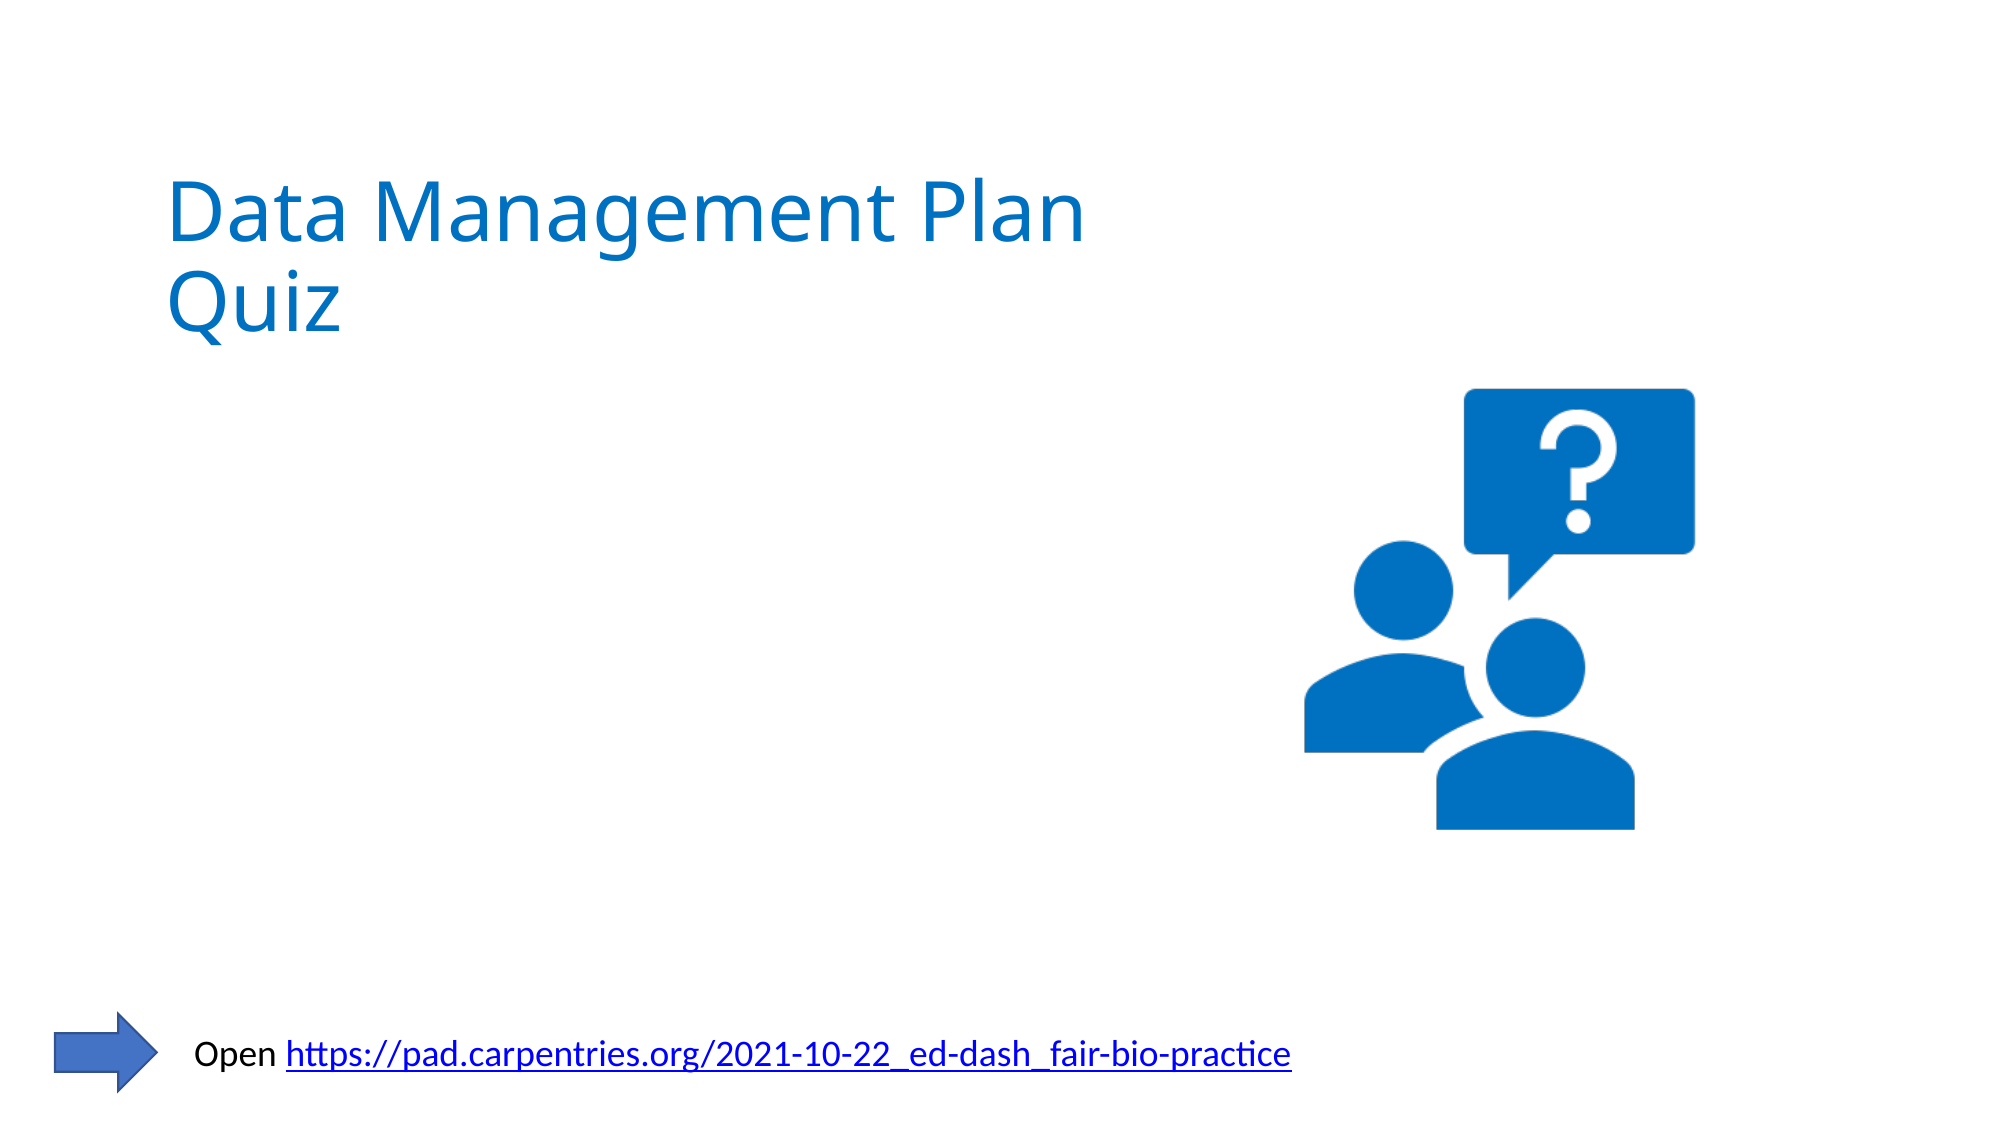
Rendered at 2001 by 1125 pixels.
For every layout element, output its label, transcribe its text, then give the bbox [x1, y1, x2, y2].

title Data Management Plan Quiz [157, 139, 1167, 380]
picture [1235, 345, 1765, 874]
text_box Open https://pad.carpentries.org/2021-10-22_ed-dash_fair-bio-practice [186, 1022, 1354, 1082]
text_box [54, 1013, 157, 1091]
